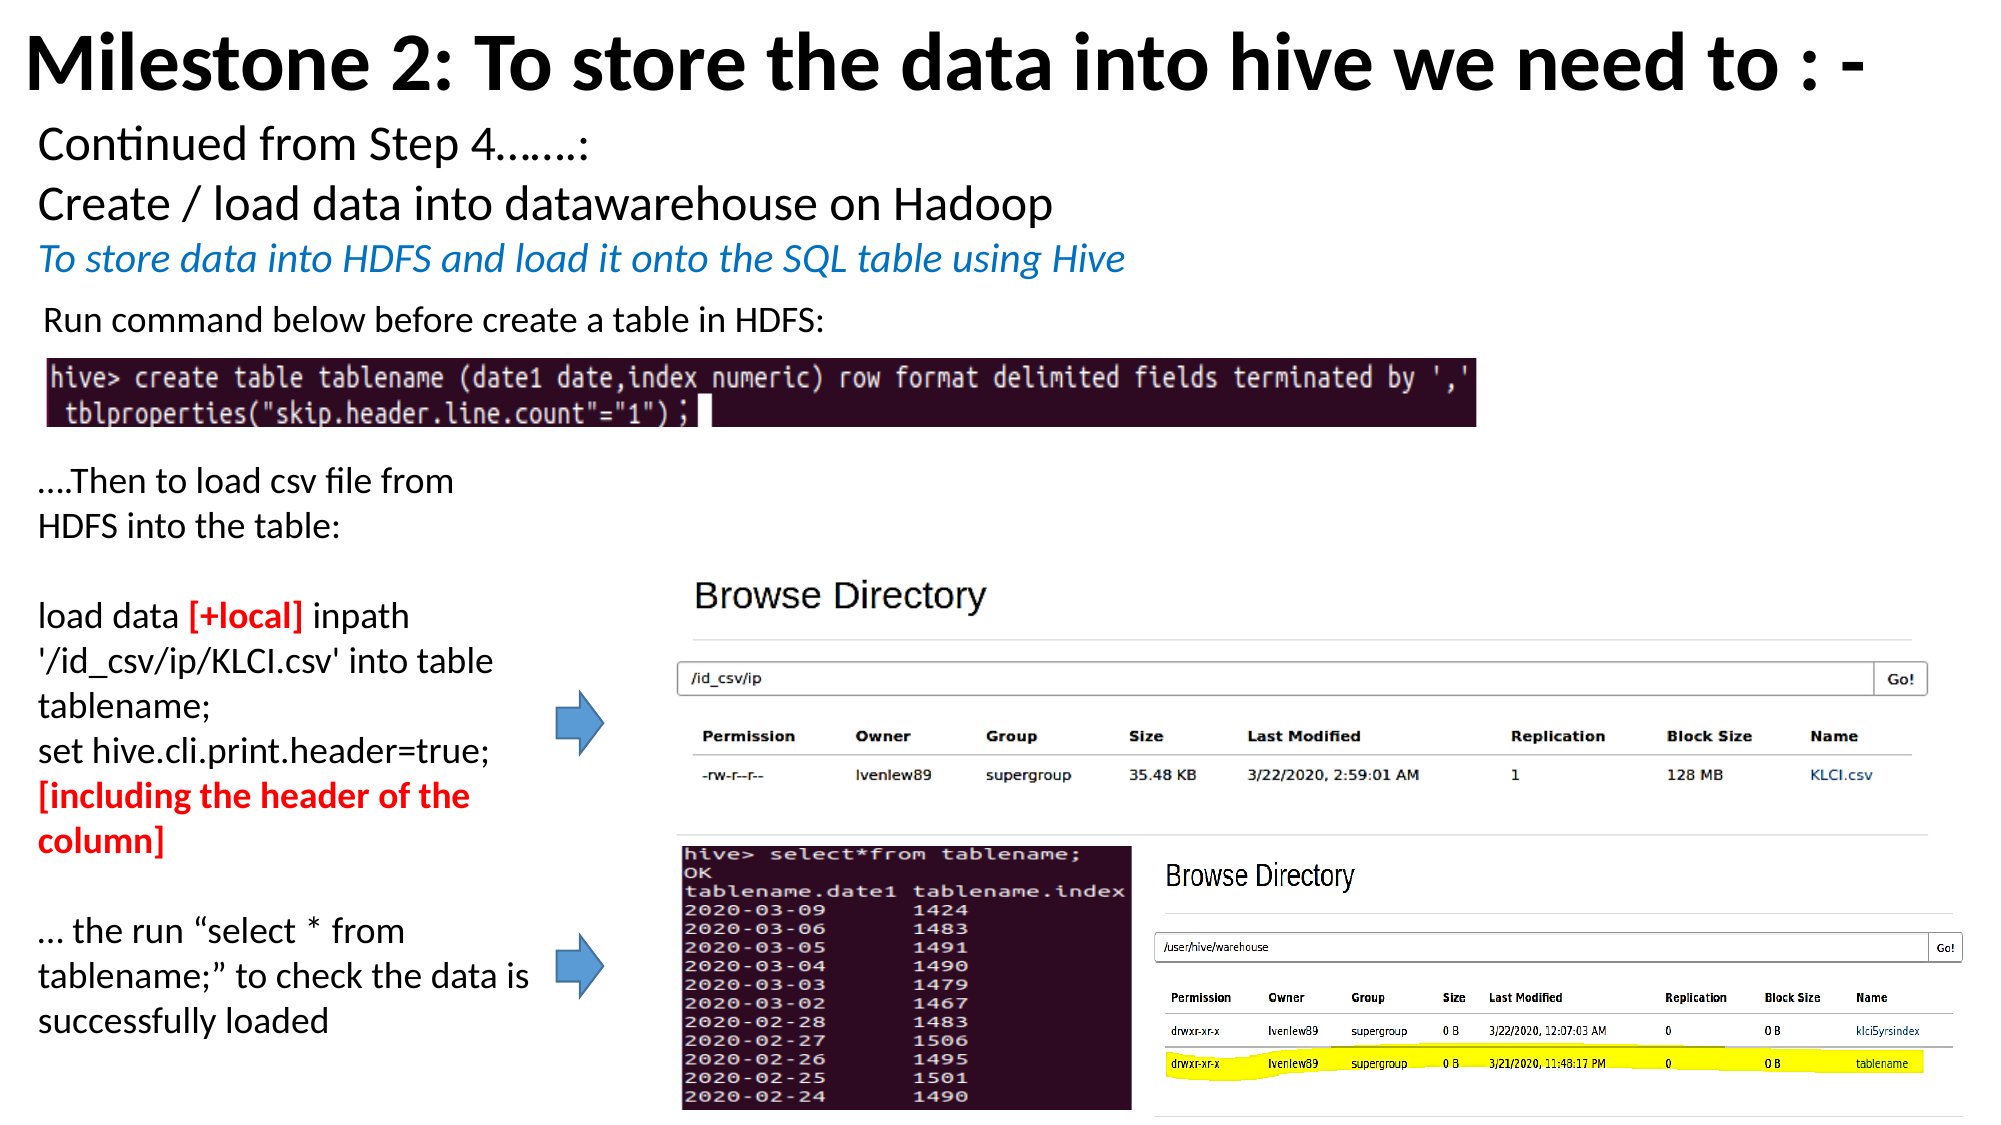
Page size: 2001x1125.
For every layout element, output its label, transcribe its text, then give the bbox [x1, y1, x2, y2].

picture [46, 358, 1477, 427]
text_box [555, 932, 605, 1000]
picture [669, 567, 1975, 1110]
picture [1148, 859, 2000, 1123]
text_box Run command below before create a table in HDFS: [28, 287, 850, 393]
text_box [555, 689, 605, 757]
text_box ….Then to load csv file from HDFS into the table: load data [+local] inpath '/id_csv/ip/KLCI.csv' into table tablename; set hive.cli.print.header=true; [including the header of the column] … the run “select * from tablename;” to check the data is successfully loaded [23, 449, 557, 1049]
text_box Continued from Step 4…….: Create / load data into datawarehouse on Hadoop To store data into HDFS and load it onto the SQL table using Hive [23, 103, 1975, 289]
text_box Milestone 2: To store the data into hive we need to : - [9, 0, 1902, 115]
